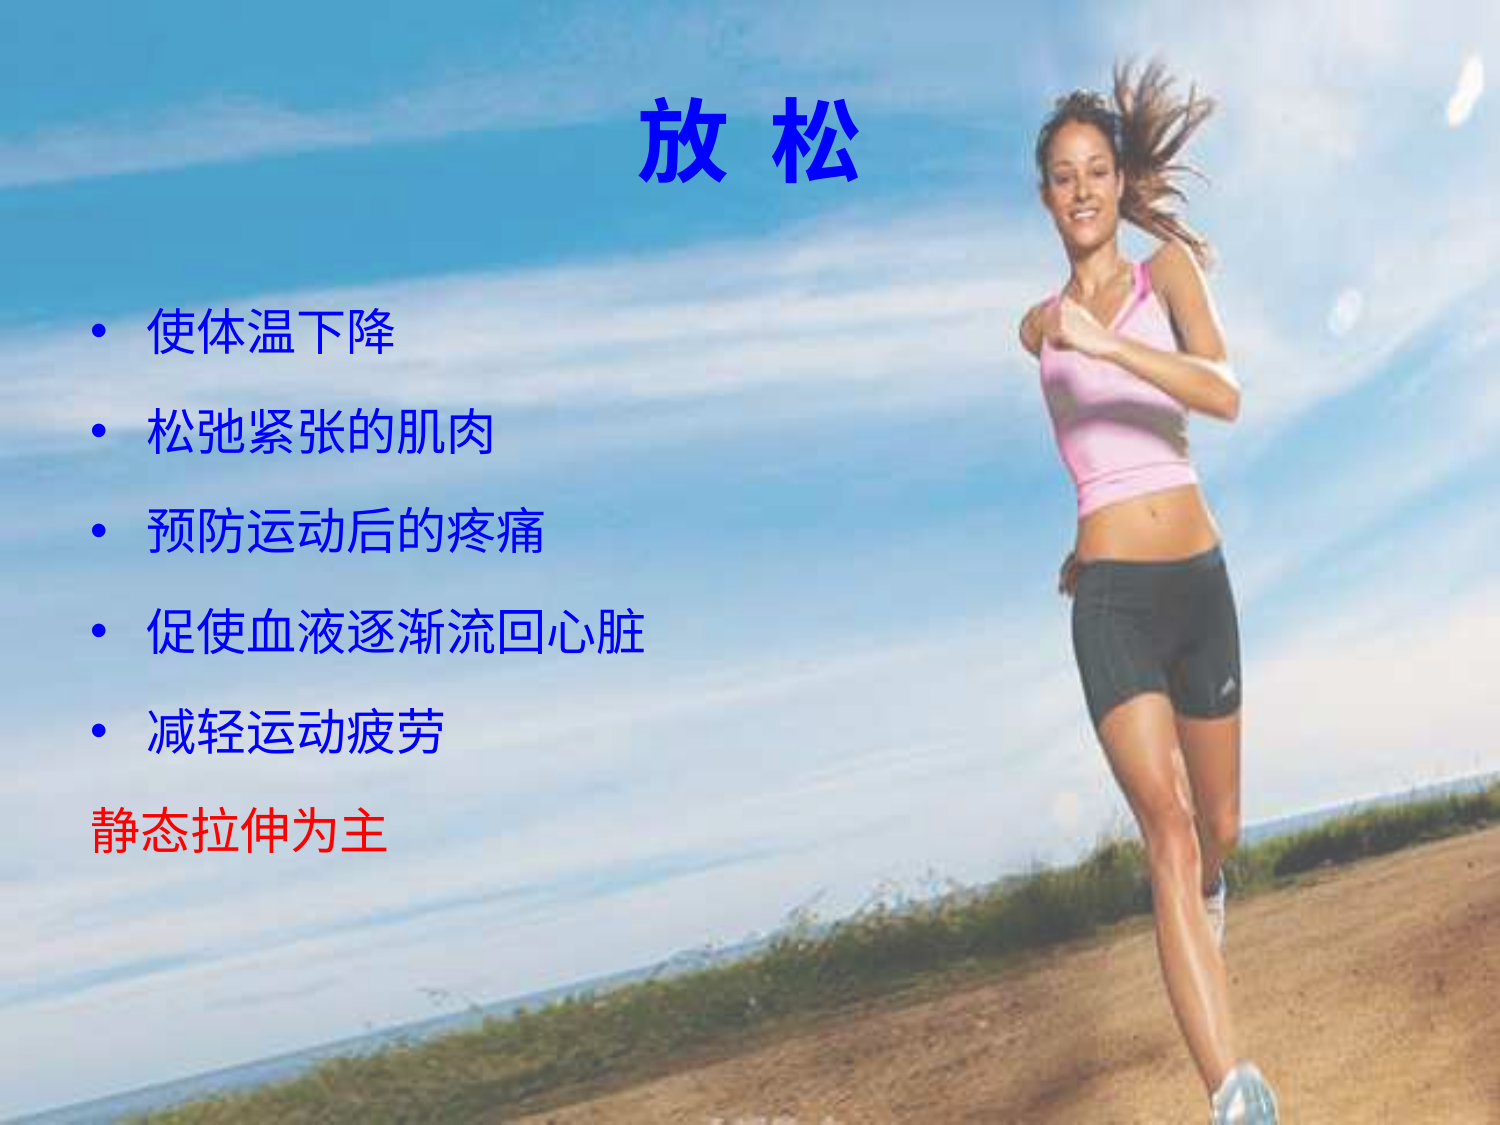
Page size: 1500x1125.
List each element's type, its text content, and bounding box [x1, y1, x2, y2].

list 使体温下降 松弛紧张的肌肉 预防运动后的疼痛 促使血液逐渐流回心脏 减轻运动疲劳 静态拉伸为主 [75, 262, 1425, 1005]
title 放 松 [75, 45, 1425, 233]
